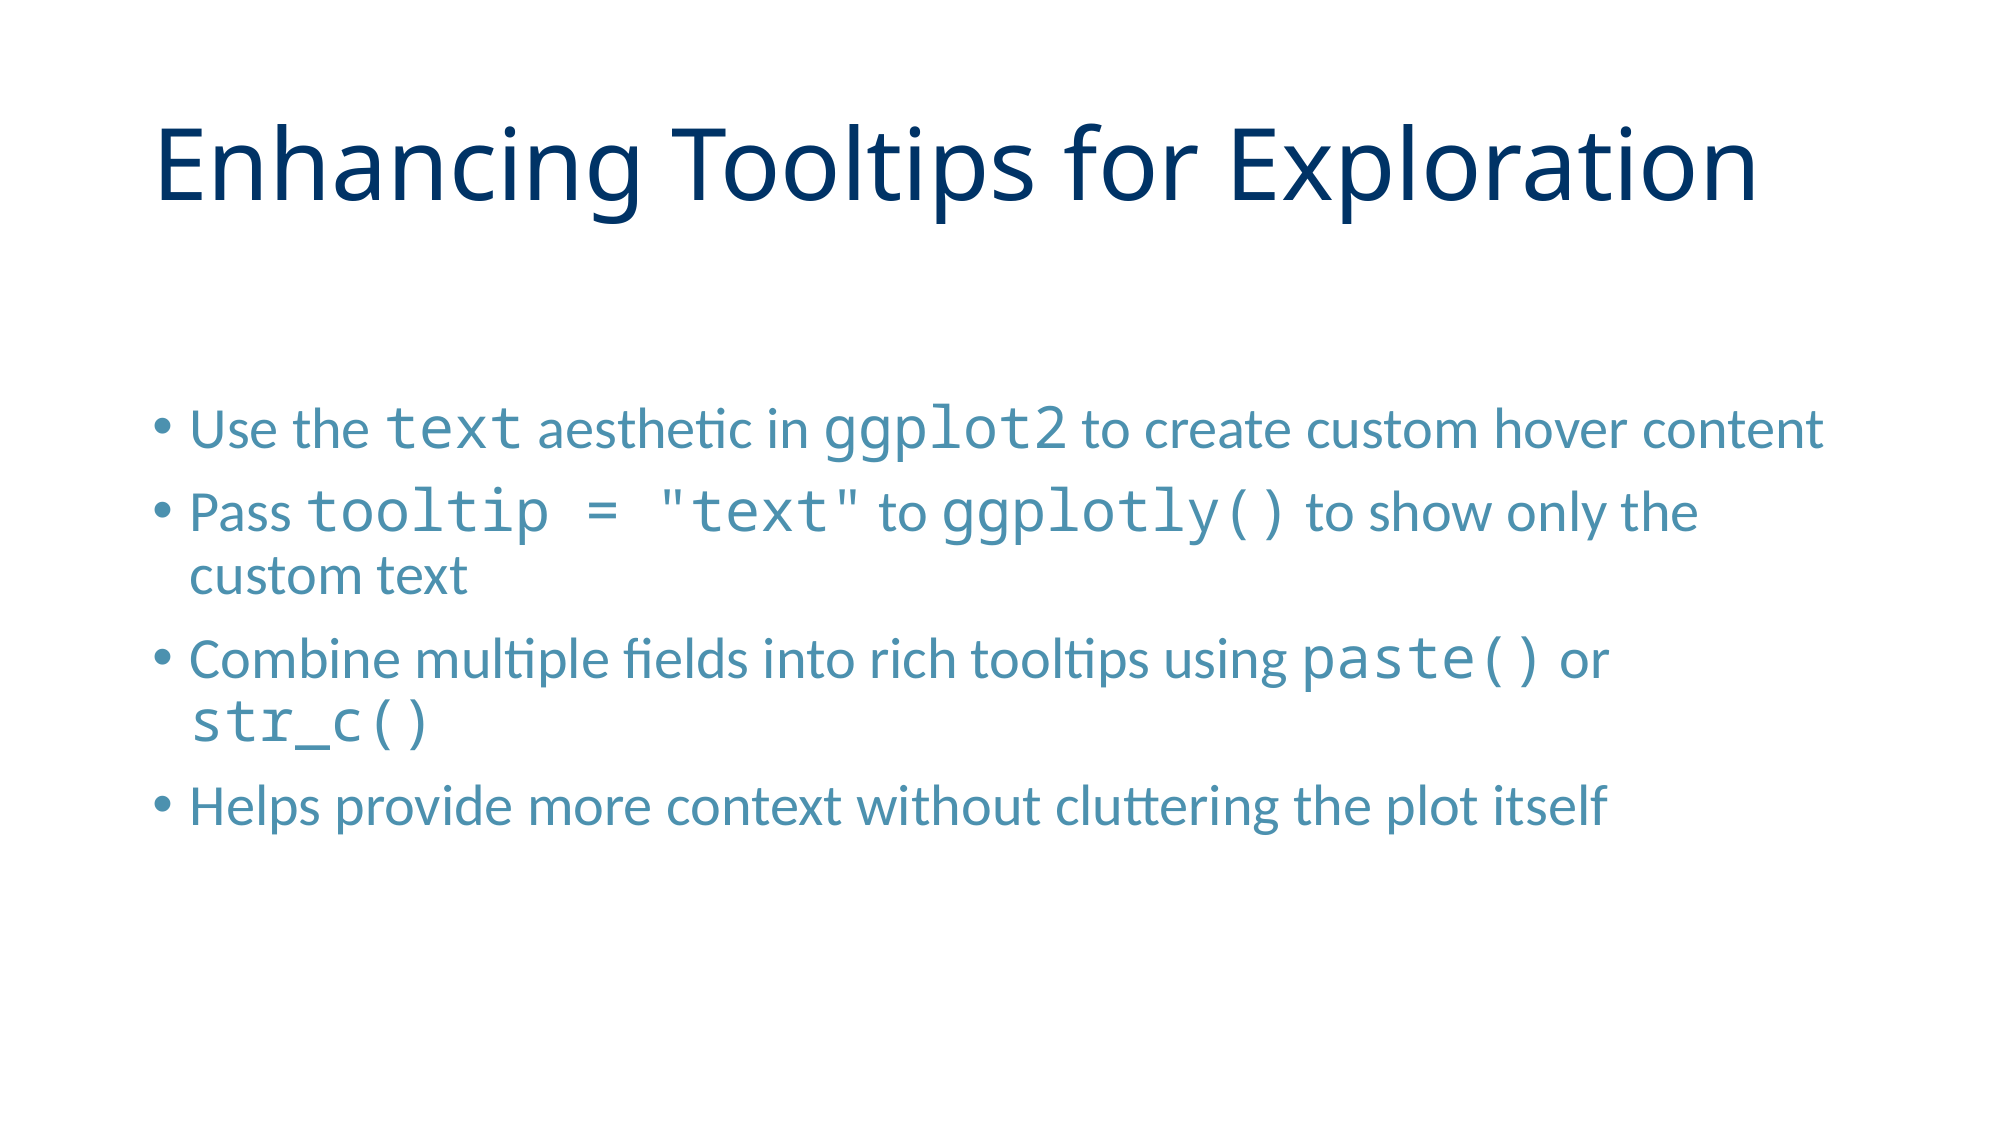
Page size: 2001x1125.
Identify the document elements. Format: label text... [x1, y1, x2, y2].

list Use the text aesthetic in ggplot2 to create custom hover content Pass tooltip = "text" to ggplotly() to show only the custom text Combine multiple fields into rich tooltips using paste() or str_c() Helps provide more context without cluttering the plot itself [137, 299, 1863, 1014]
title Enhancing Tooltips for Exploration [137, 59, 1863, 278]
